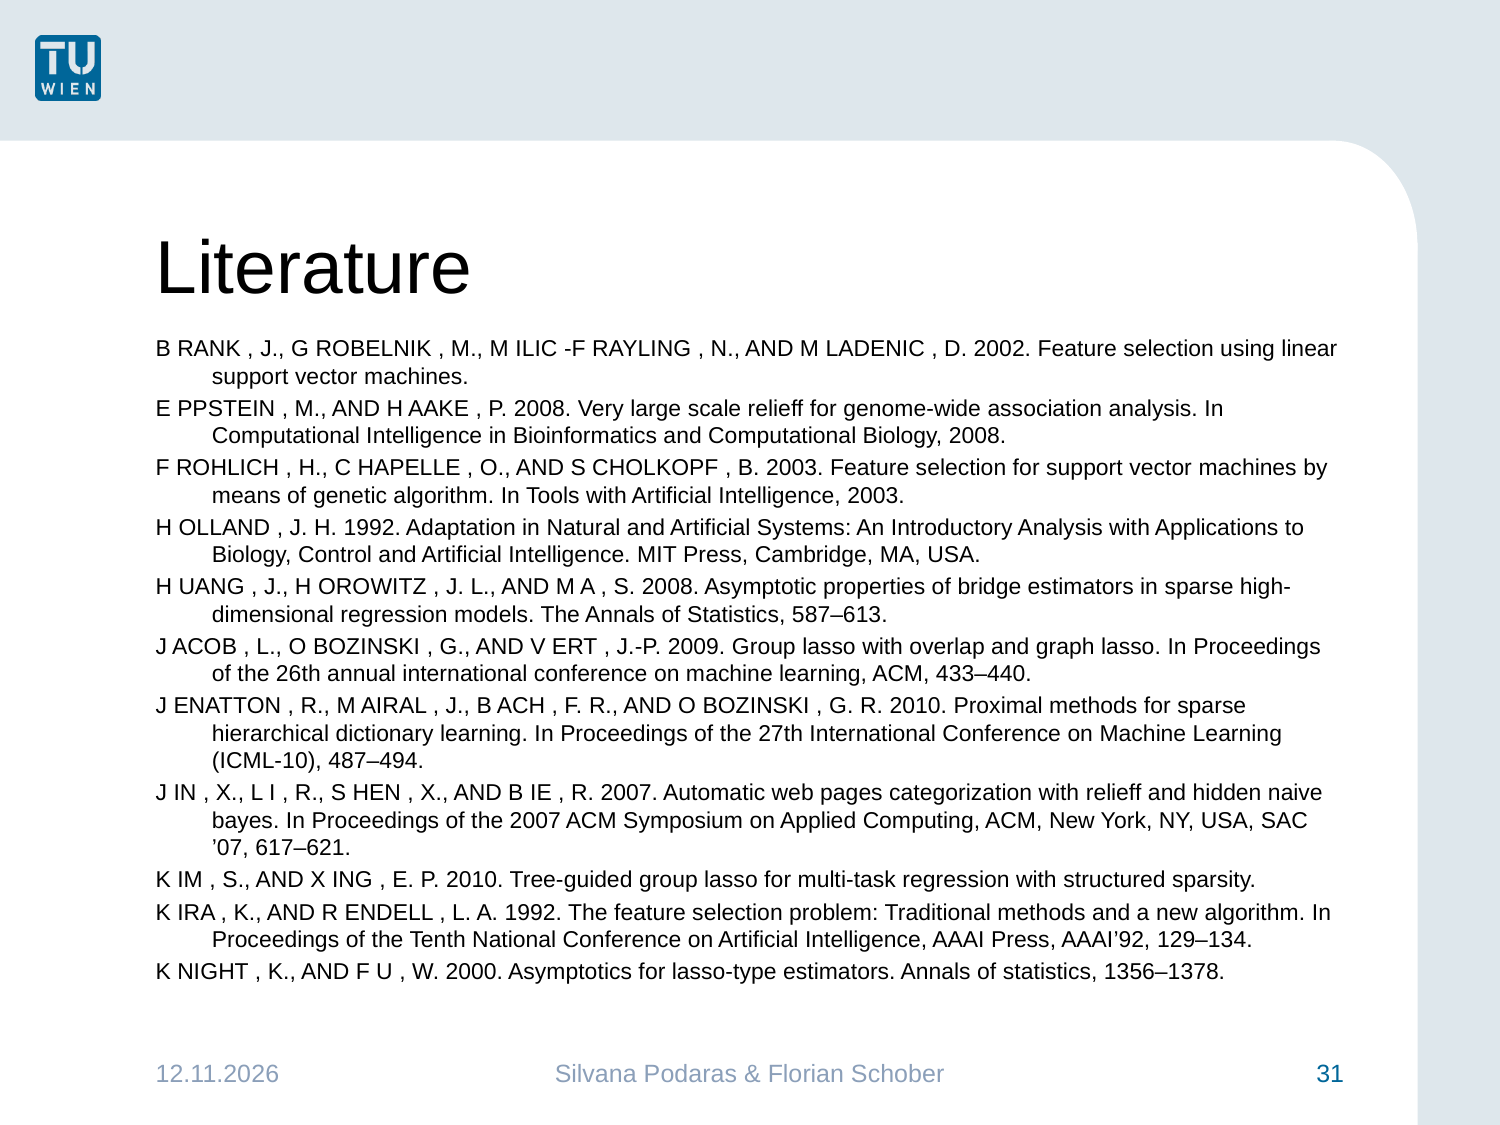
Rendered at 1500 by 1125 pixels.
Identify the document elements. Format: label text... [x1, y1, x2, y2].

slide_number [140, 1042, 409, 1103]
picture [47, 85, 53, 94]
footer Silvana Podaras & Florian Schober [512, 1042, 988, 1103]
title Literature [140, 210, 1360, 326]
picture [90, 83, 94, 94]
picture [69, 42, 80, 74]
slide_number 31 [1074, 1042, 1360, 1103]
list B RANK , J., G ROBELNIK , M., M ILIC -F RAYLING , N., AND M LADENIC , D. 2002. Feature selection using linear support vector machines. E PPSTEIN , M., AND H AAKE , P. 2008. Very large scale relieff for genome-wide association analysis. In Computational Intelligence in Bioinformatics and Computational Biology, 2008. F ROHLICH , H., C HAPELLE , O., AND S CHOLKOPF , B. 2003. Feature selection for support vector machines by means of genetic algorithm. In Tools with Artificial Intelligence, 2003. H OLLAND , J. H. 1992. Adaptation in Natural and Artificial Systems: An Introductory Analysis with Applications to Biology, Control and Artificial Intelligence. MIT Press, Cambridge, MA, USA. H UANG , J., H OROWITZ , J. L., AND M A , S. 2008. Asymptotic properties of bridge estimators in sparse high-dimensional regression models. The Annals of Statistics, 587–613. J ACOB , L., O BOZINSKI , G., AND V ERT , J.-P. 2009. Group lasso with overlap and graph lasso. In Proceedings of the 26th annual international conference on machine learning, ACM, 433–440. J ENATTON , R., M AIRAL , J., B ACH , F. R., AND O BOZINSKI , G. R. 2010. Proximal methods for sparse hierarchical dictionary learning. In Proceedings of the 27th International Conference on Machine Learning (ICML-10), 487–494. J IN , X., L I , R., S HEN , X., AND B IE , R. 2007. Automatic web pages categorization with relieff and hidden naive bayes. In Proceedings of the 2007 ACM Symposium on Applied Computing, ACM, New York, NY, USA, SAC ’07, 617–621. K IM , S., AND X ING , E. P. 2010. Tree-guided group lasso for multi-task regression with structured sparsity. K IRA , K., AND R ENDELL , L. A. 1992. The feature selection problem: Traditional methods and a new algorithm. In Proceedings of the Tenth National Conference on Artificial Intelligence, AAAI Press, AAAI’92, 129–134. K NIGHT , K., AND F U , W. 2000. Asymptotics for lasso-type estimators. Annals of statistics, 1356–1378. [140, 326, 1360, 1005]
picture [50, 51, 56, 74]
picture [72, 83, 78, 94]
picture [41, 42, 64, 48]
picture [42, 83, 46, 94]
picture [83, 42, 94, 74]
